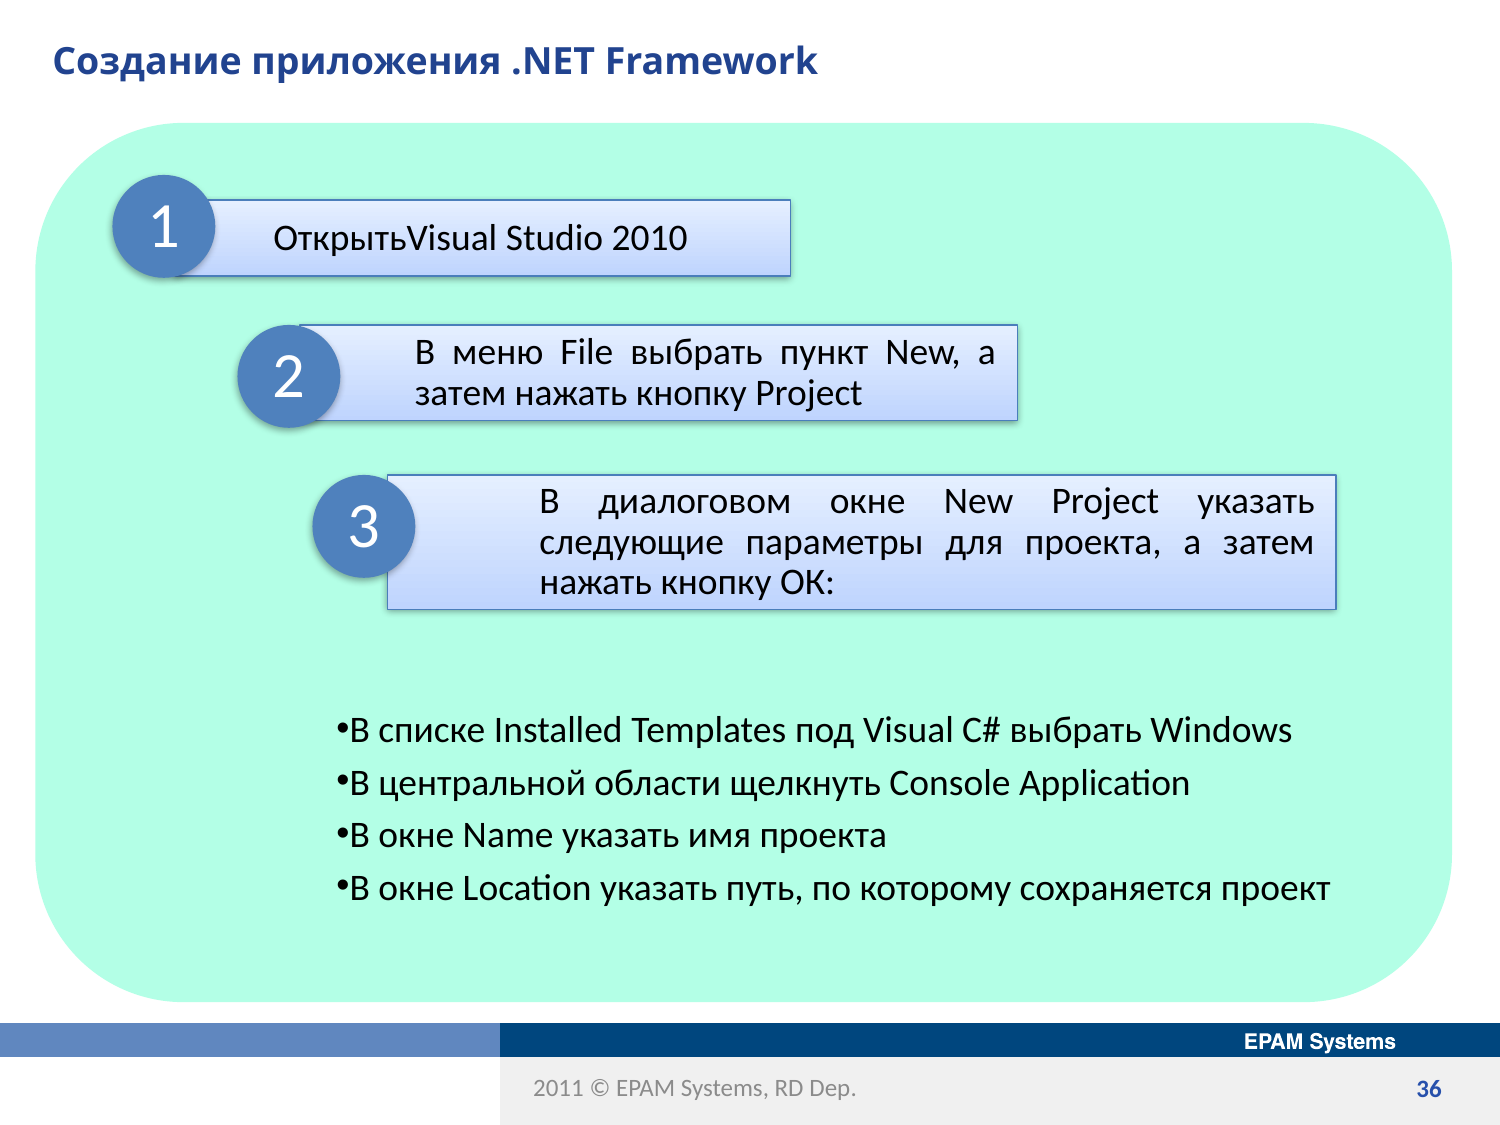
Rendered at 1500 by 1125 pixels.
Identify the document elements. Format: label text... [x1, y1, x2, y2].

title Создание приложения .NET Framework [36, 29, 1469, 90]
text_box [35, 122, 1453, 1003]
list В списке Installed Templates под Visual C# выбрать Windows В центральной области щелкнуть Console Application В окне Name указать имя проекта В окне Location указать путь, по которому сохраняется проект [260, 635, 1377, 977]
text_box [112, 174, 1337, 610]
